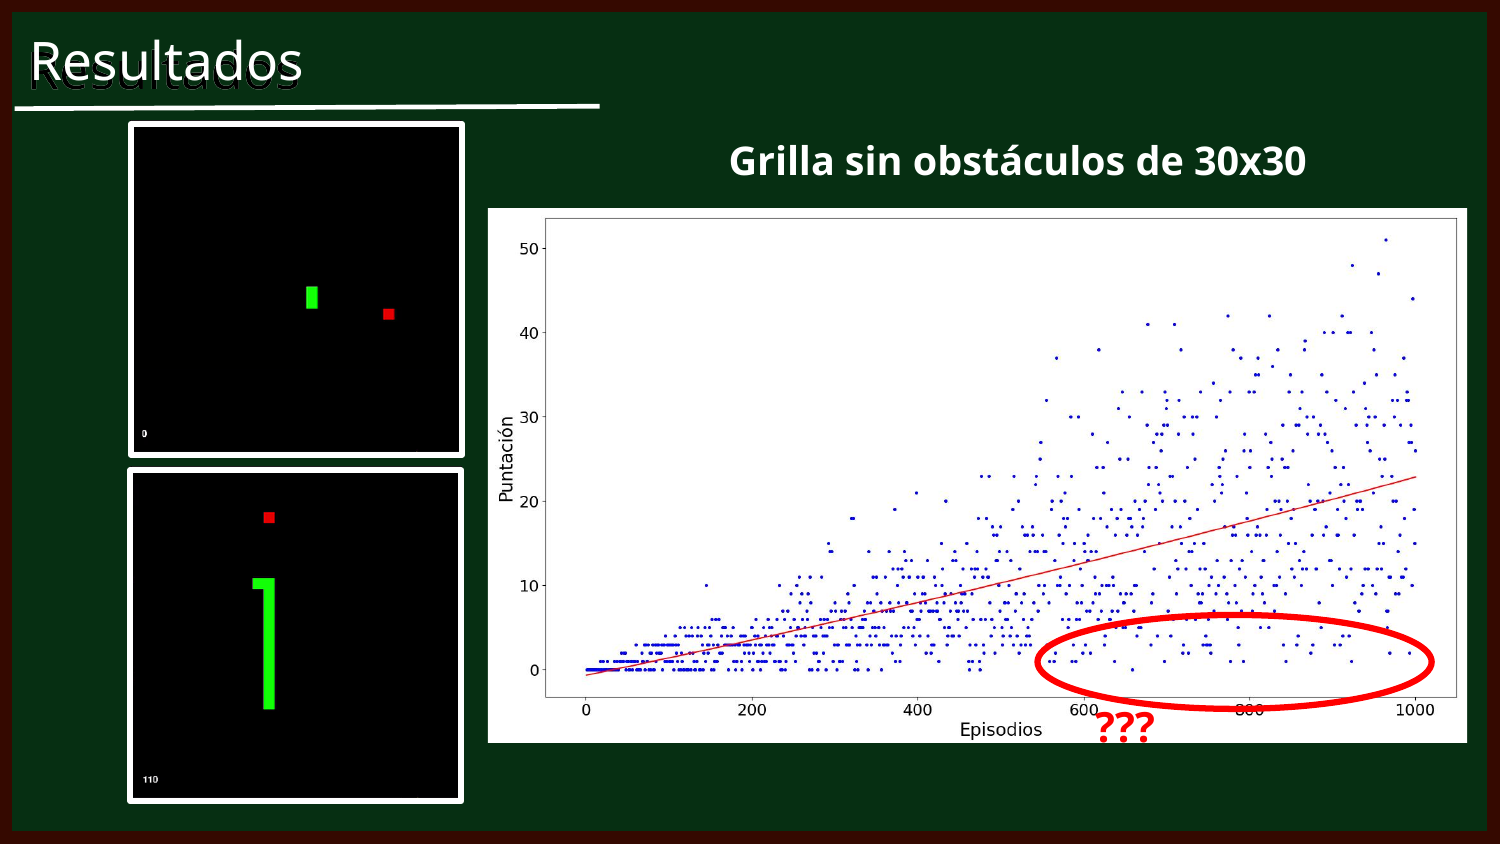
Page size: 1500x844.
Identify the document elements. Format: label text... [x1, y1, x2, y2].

text_box ??? [1080, 685, 1485, 770]
title Resultados [14, 12, 1413, 107]
text_box [0, 0, 1500, 844]
text_box Grilla sin obstáculos de 30x30 [713, 120, 1379, 207]
picture [130, 466, 462, 801]
picture [487, 208, 1468, 744]
picture [130, 120, 462, 452]
